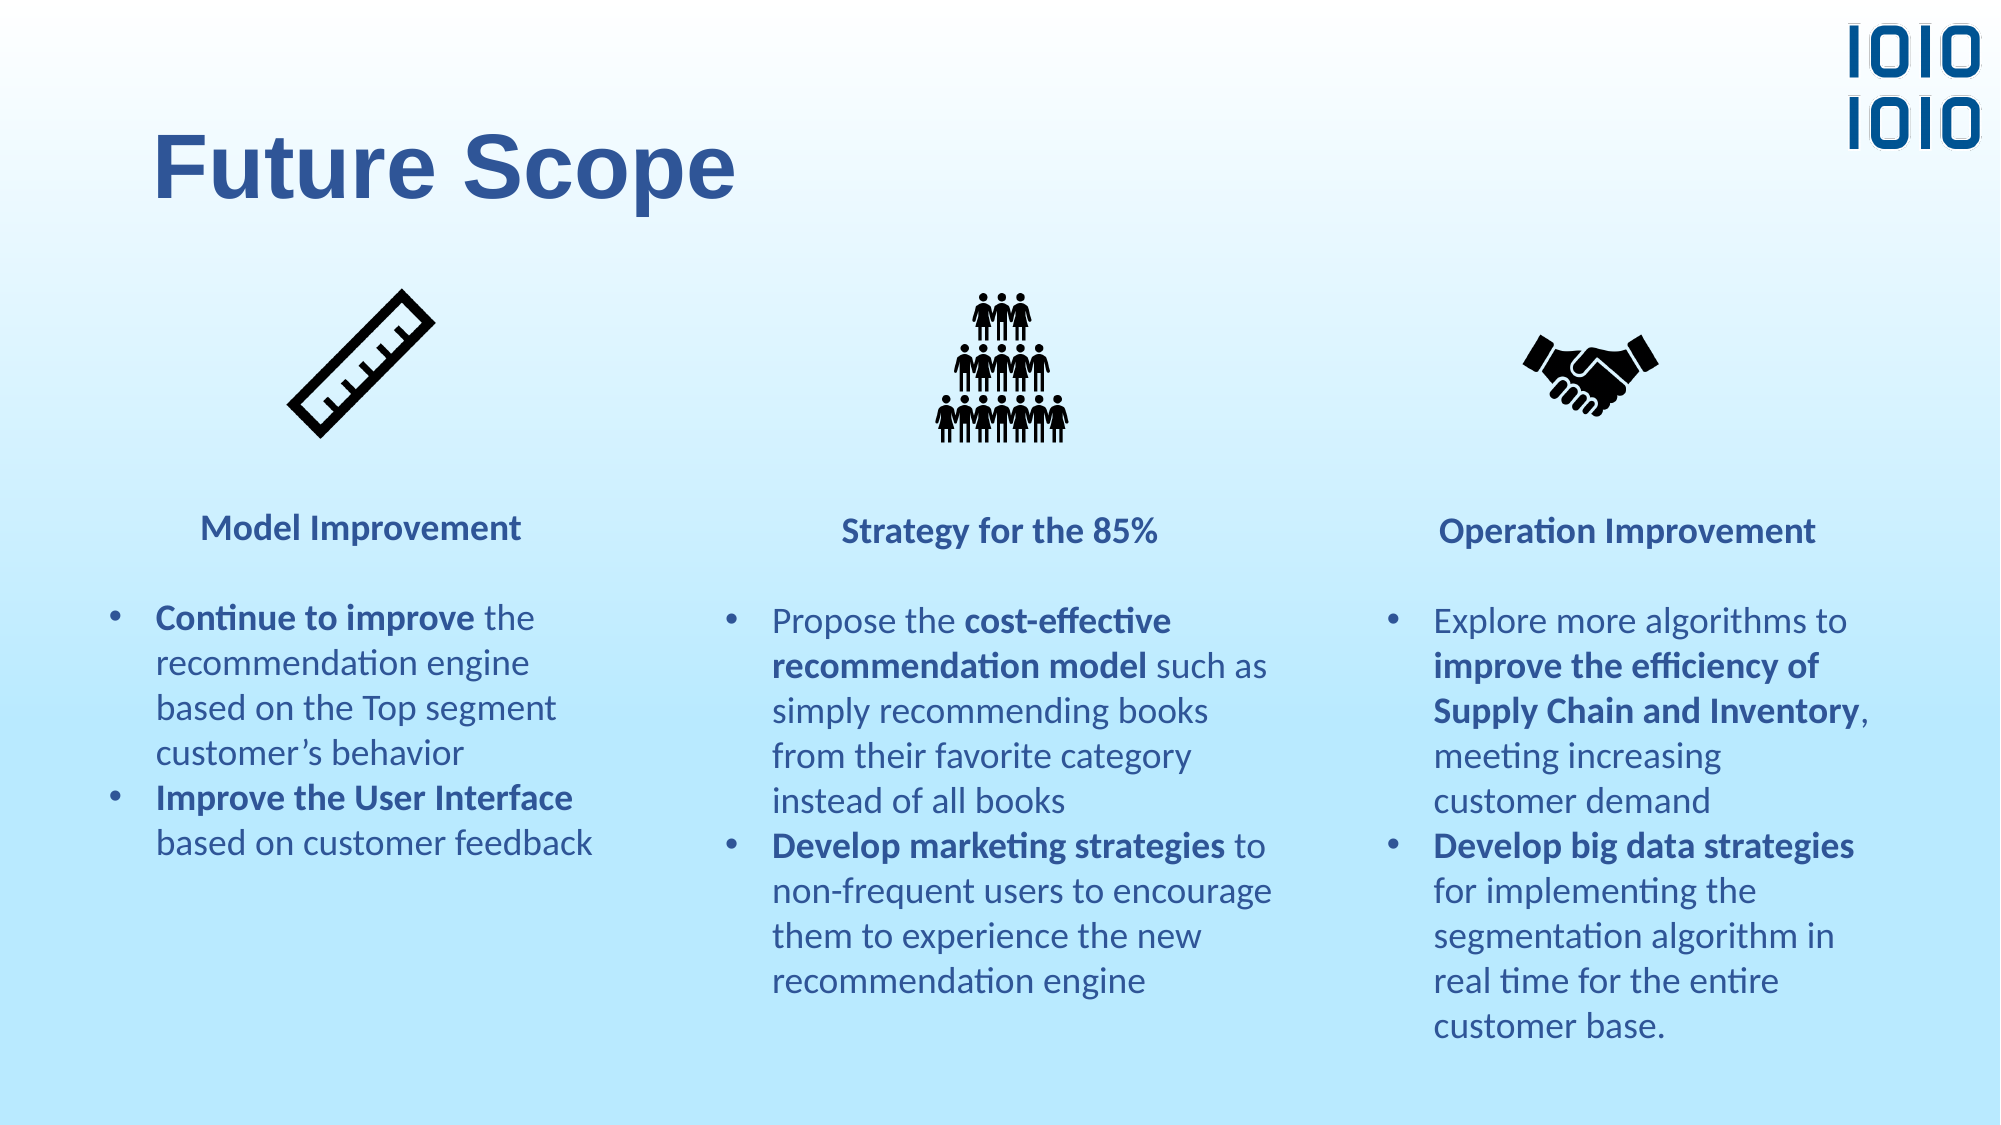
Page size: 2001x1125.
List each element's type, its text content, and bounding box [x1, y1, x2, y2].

picture [1829, 1, 2000, 173]
picture [281, 283, 441, 444]
title Future Scope [137, 59, 1863, 278]
picture [1515, 300, 1666, 451]
text_box Strategy for the 85% Propose the cost-effective recommendation model such as simply recommending books from their favorite category instead of all books Develop marketing strategies to non-frequent users to encourage them to experience the new recommendation engine [710, 453, 1290, 1125]
text_box Operation Improvement Explore more algorithms to improve the efficiency of Supply Chain and Inventory, meeting increasing customer demand Develop big data strategies for implementing the segmentation algorithm in real time for the entire customer base. [1371, 453, 1885, 1125]
picture [919, 286, 1081, 449]
text_box Model Improvement Continue to improve the recommendation engine based on the Top segment customer’s behavior Improve the User Interface based on customer feedback [94, 450, 629, 1101]
